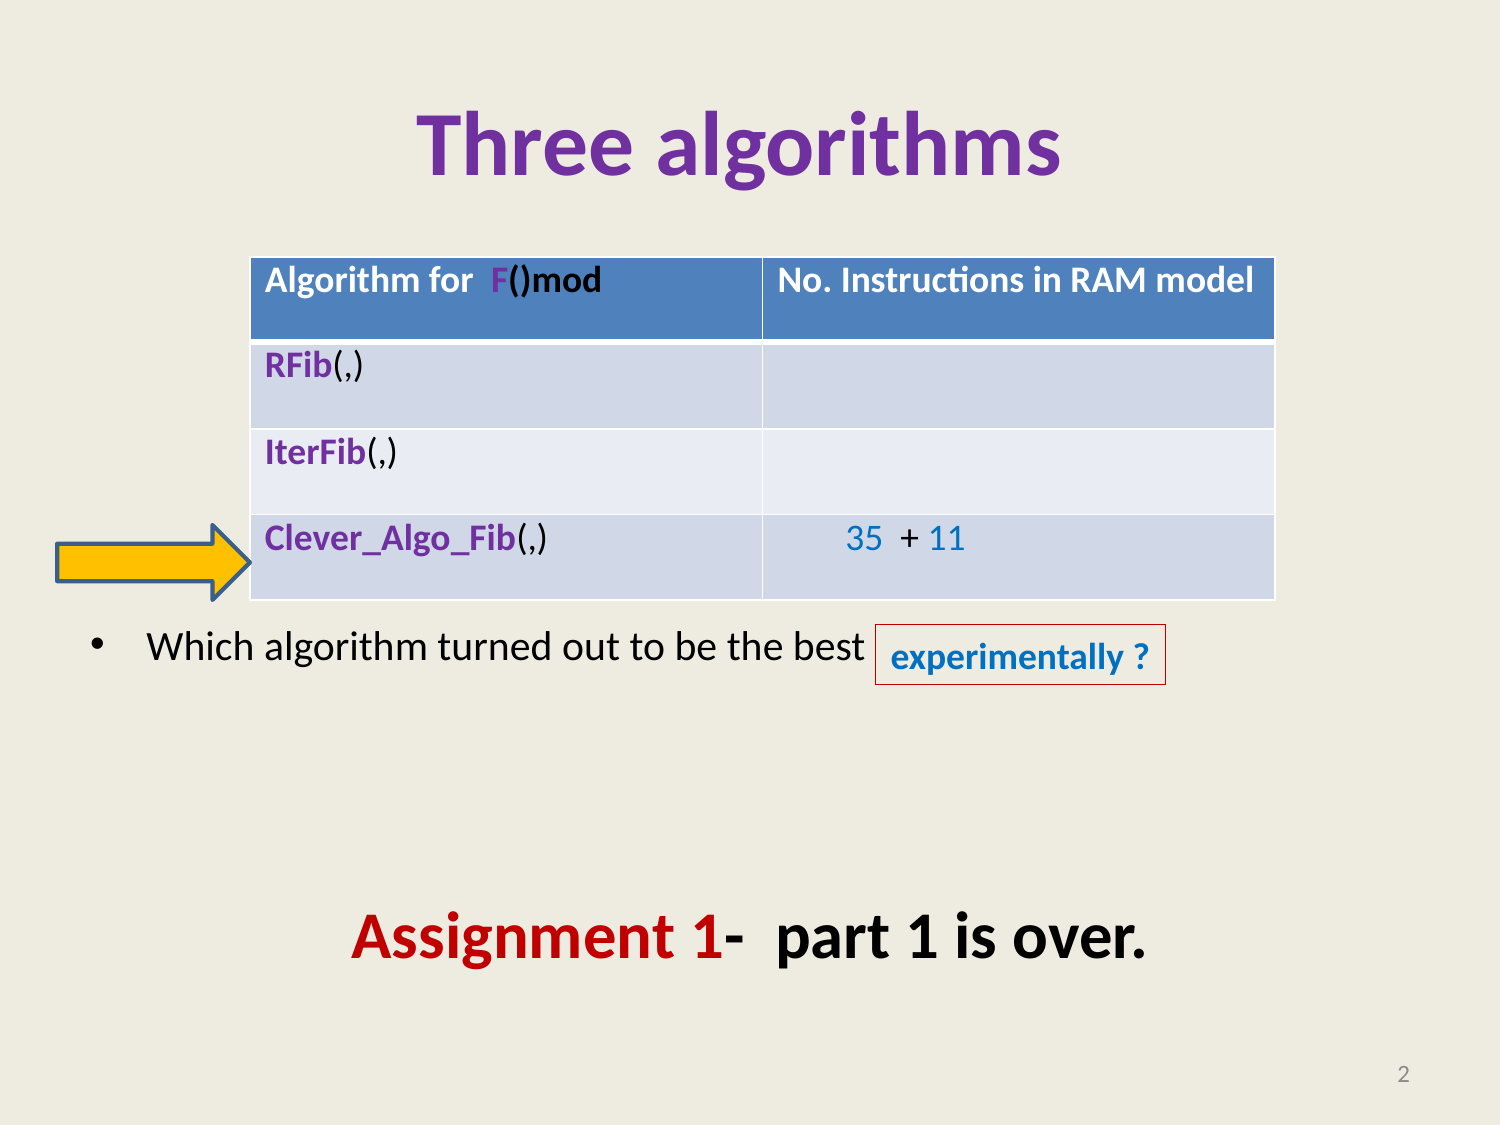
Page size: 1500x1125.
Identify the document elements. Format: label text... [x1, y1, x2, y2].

list Which algorithm turned out to be the best ? Assignment 1- part 1 is over. [75, 262, 1425, 1005]
text_box experimentally ? [875, 624, 1166, 685]
text_box [55, 523, 253, 602]
slide_number 2 [1074, 1042, 1425, 1103]
title Three algorithms [75, 45, 1425, 233]
